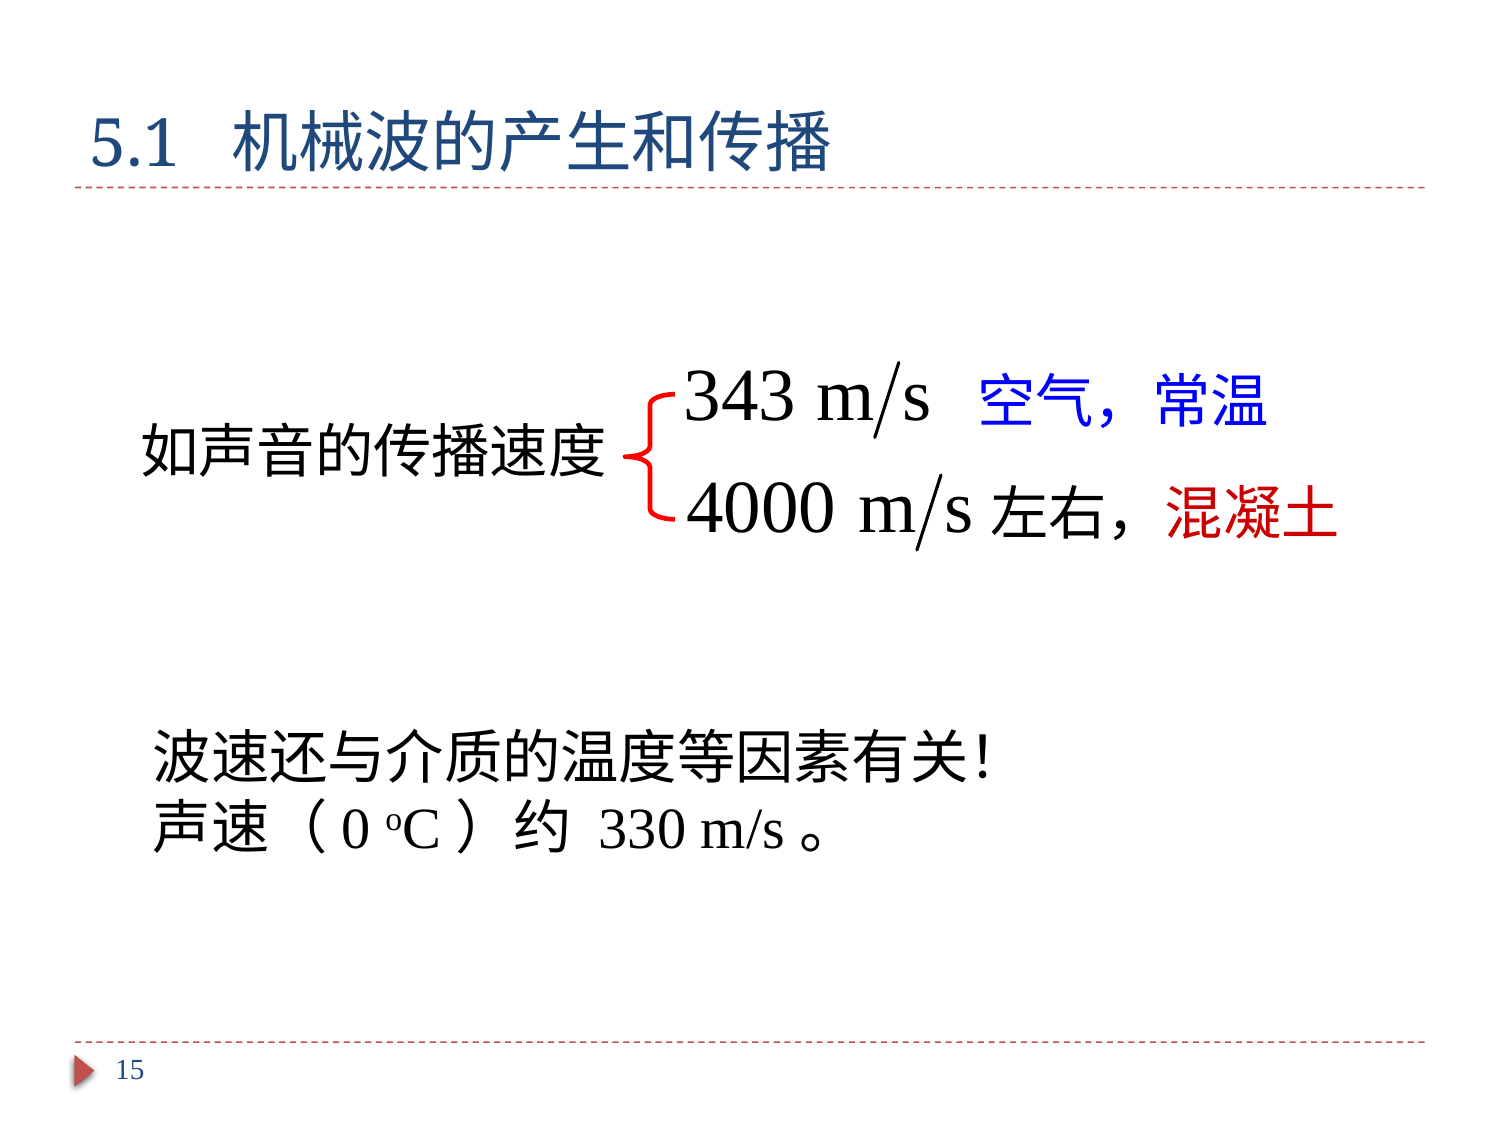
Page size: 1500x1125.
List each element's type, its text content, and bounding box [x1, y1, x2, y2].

title 5.1 机械波的产生和传播 [75, 37, 1425, 188]
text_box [124, 349, 1356, 563]
text_box 波速还与介质的温度等因素有关！ 声速（0 oC）约 330 m/s。 [138, 712, 1042, 868]
slide_number 15 [100, 1042, 426, 1103]
